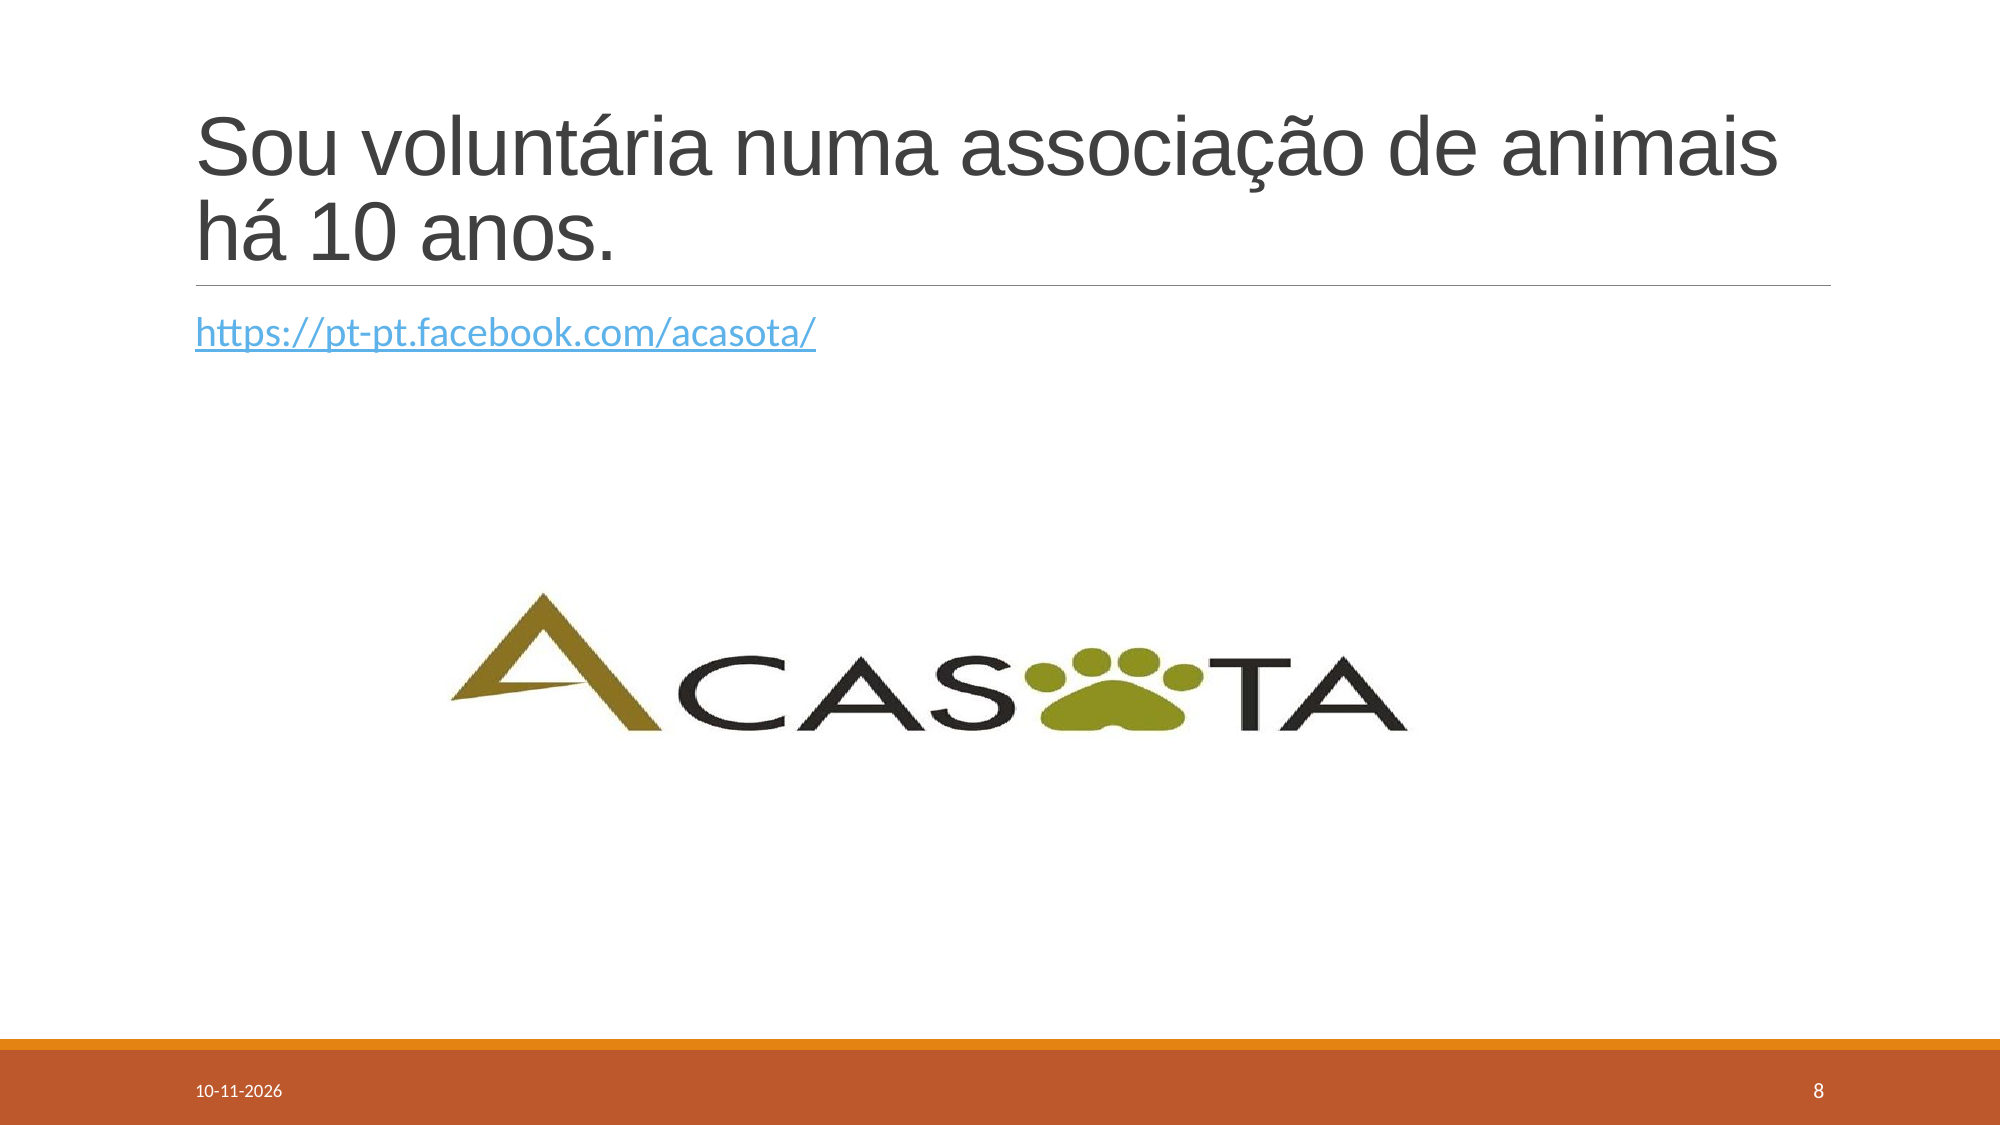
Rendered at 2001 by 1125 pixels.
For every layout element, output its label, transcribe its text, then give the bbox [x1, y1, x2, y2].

slide_number 7 [1624, 1059, 1840, 1120]
title Sou voluntária numa associação de animais há 10 anos. [180, 47, 1830, 285]
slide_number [180, 1059, 586, 1120]
list https://pt-pt.facebook.com/acasota/ [180, 302, 1830, 963]
picture [447, 434, 1476, 981]
